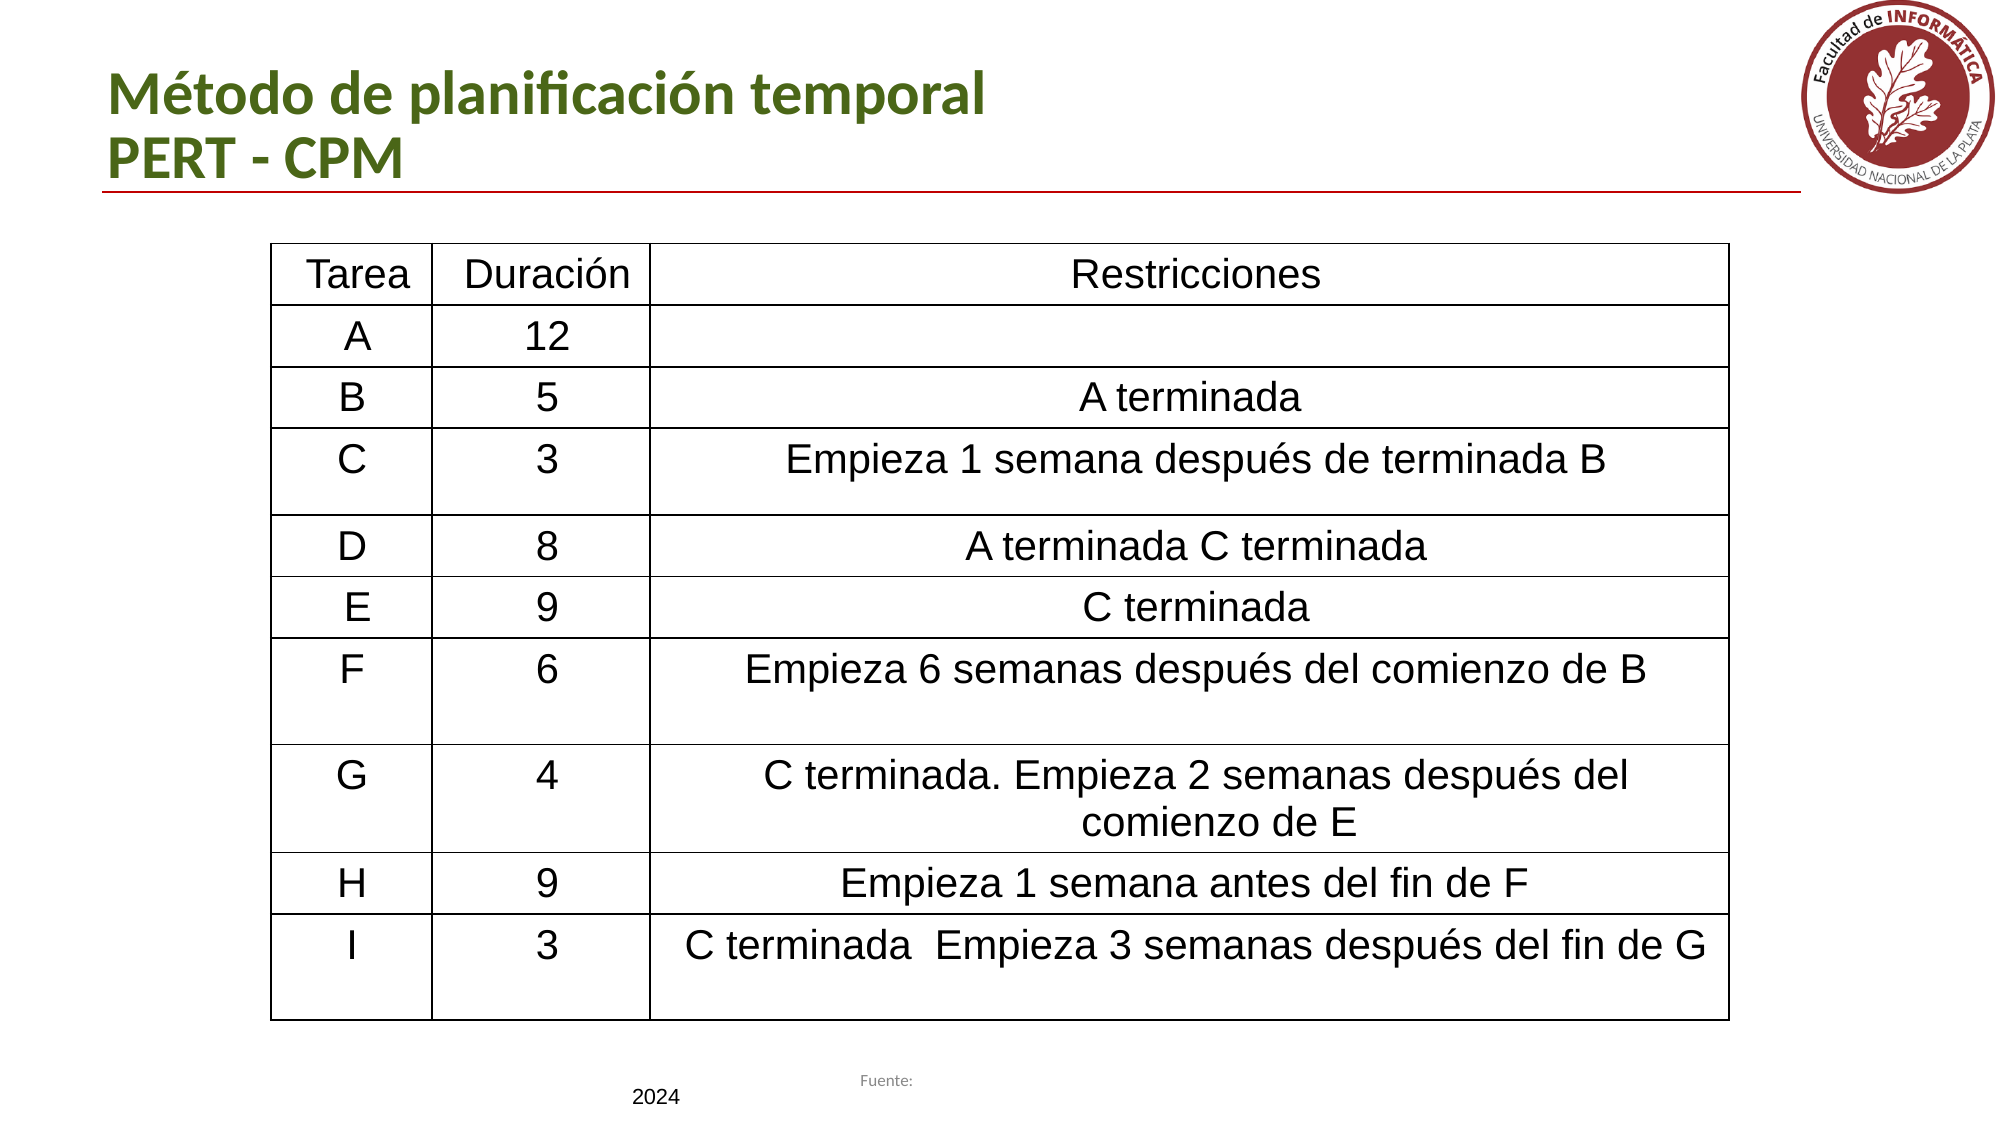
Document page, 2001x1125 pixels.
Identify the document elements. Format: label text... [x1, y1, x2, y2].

table_header Tarea [272, 244, 431, 304]
table_cell G [272, 745, 431, 852]
title Método de planificación temporal PERT - CPM [93, 34, 1780, 221]
table_cell H [272, 853, 431, 913]
table_cell C terminada [651, 577, 1728, 637]
table_cell 9 [433, 577, 649, 637]
table_cell 4 [433, 745, 649, 852]
table_cell C terminada. Empieza 2 semanas después del comienzo de E [651, 745, 1728, 852]
table_cell D [272, 516, 431, 576]
picture [1801, 0, 2000, 195]
table_cell I [272, 915, 431, 1019]
table_cell 3 [433, 429, 649, 514]
table_cell 9 [433, 853, 649, 913]
table_cell [651, 306, 1728, 366]
table_cell 3 [433, 915, 649, 1019]
table_cell Empieza 1 semana después de terminada B [651, 429, 1728, 514]
table_cell Empieza 1 semana antes del fin de F [651, 853, 1728, 913]
table_cell B [272, 368, 431, 427]
table_cell A [272, 306, 431, 366]
table_cell A terminada [651, 368, 1728, 427]
table_cell E [272, 577, 431, 637]
table_cell 12 [433, 306, 649, 366]
table_cell A terminada C terminada [651, 516, 1728, 576]
table_cell F [272, 639, 431, 744]
table_cell 6 [433, 639, 649, 744]
table_cell 8 [433, 516, 649, 576]
table_header Restricciones [651, 244, 1728, 304]
table_cell Empieza 6 semanas después del comienzo de B [651, 639, 1728, 744]
table_cell 5 [433, 368, 649, 427]
table_cell C [272, 429, 431, 514]
table_header Duración [433, 244, 649, 304]
table_cell C terminada Empieza 3 semanas después del fin de G [651, 915, 1728, 1019]
